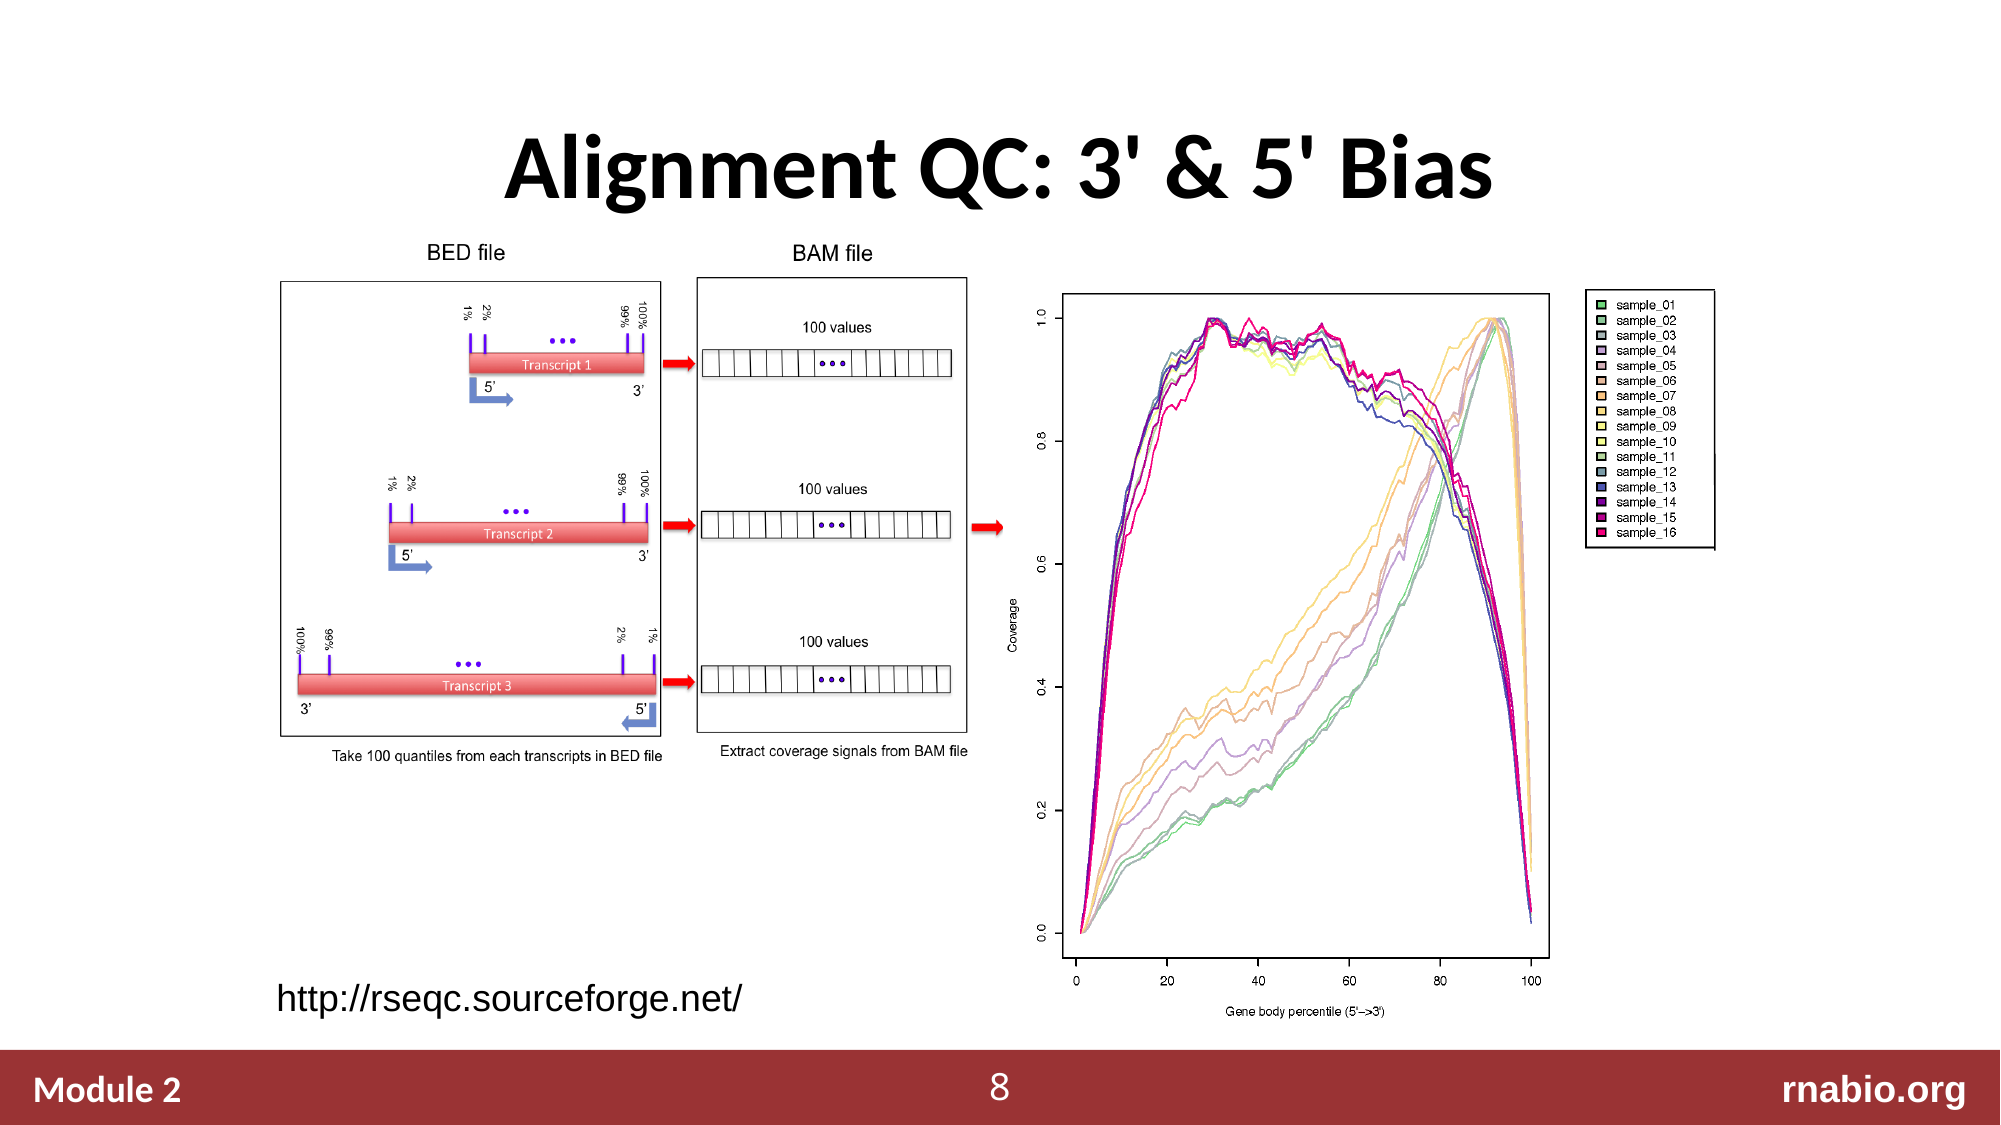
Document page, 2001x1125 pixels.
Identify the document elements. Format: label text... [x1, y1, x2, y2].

text_box http://rseqc.sourceforge.net/ [261, 964, 758, 1021]
title Alignment QC: 3' & 5' Bias [137, 59, 1863, 278]
picture [280, 231, 1715, 1035]
